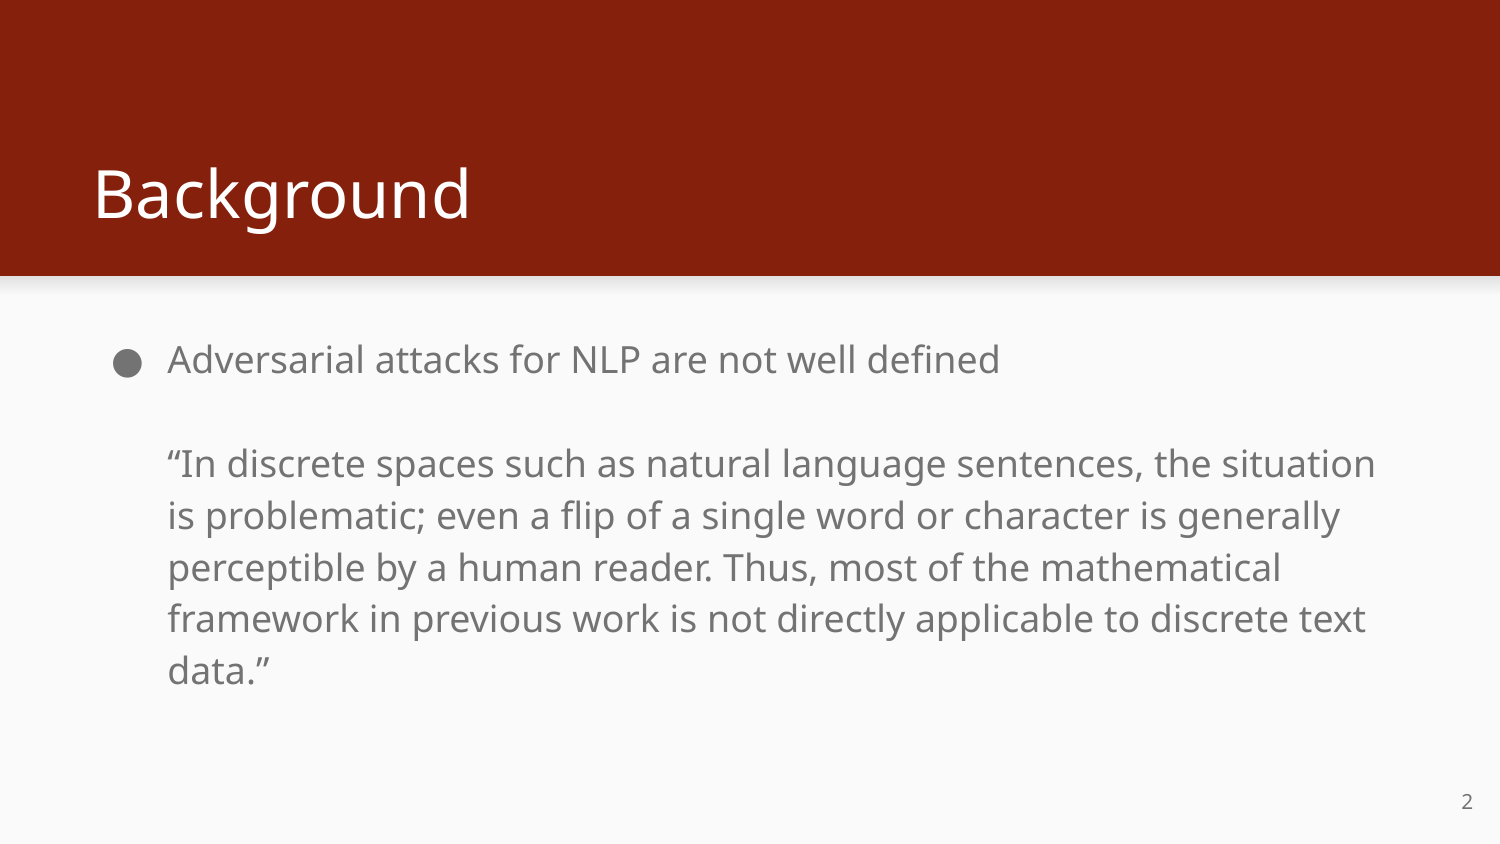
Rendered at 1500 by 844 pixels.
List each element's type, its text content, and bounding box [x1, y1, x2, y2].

title Background [77, 121, 1427, 248]
slide_number 2 [1398, 770, 1489, 835]
list Adversarial attacks for NLP are not well defined “In discrete spaces such as natural language sentences, the situation is problematic; even a flip of a single word or character is generally perceptible by a human reader. Thus, most of the mathematical framework in previous work is not directly applicable to discrete text data.” [77, 314, 1427, 760]
